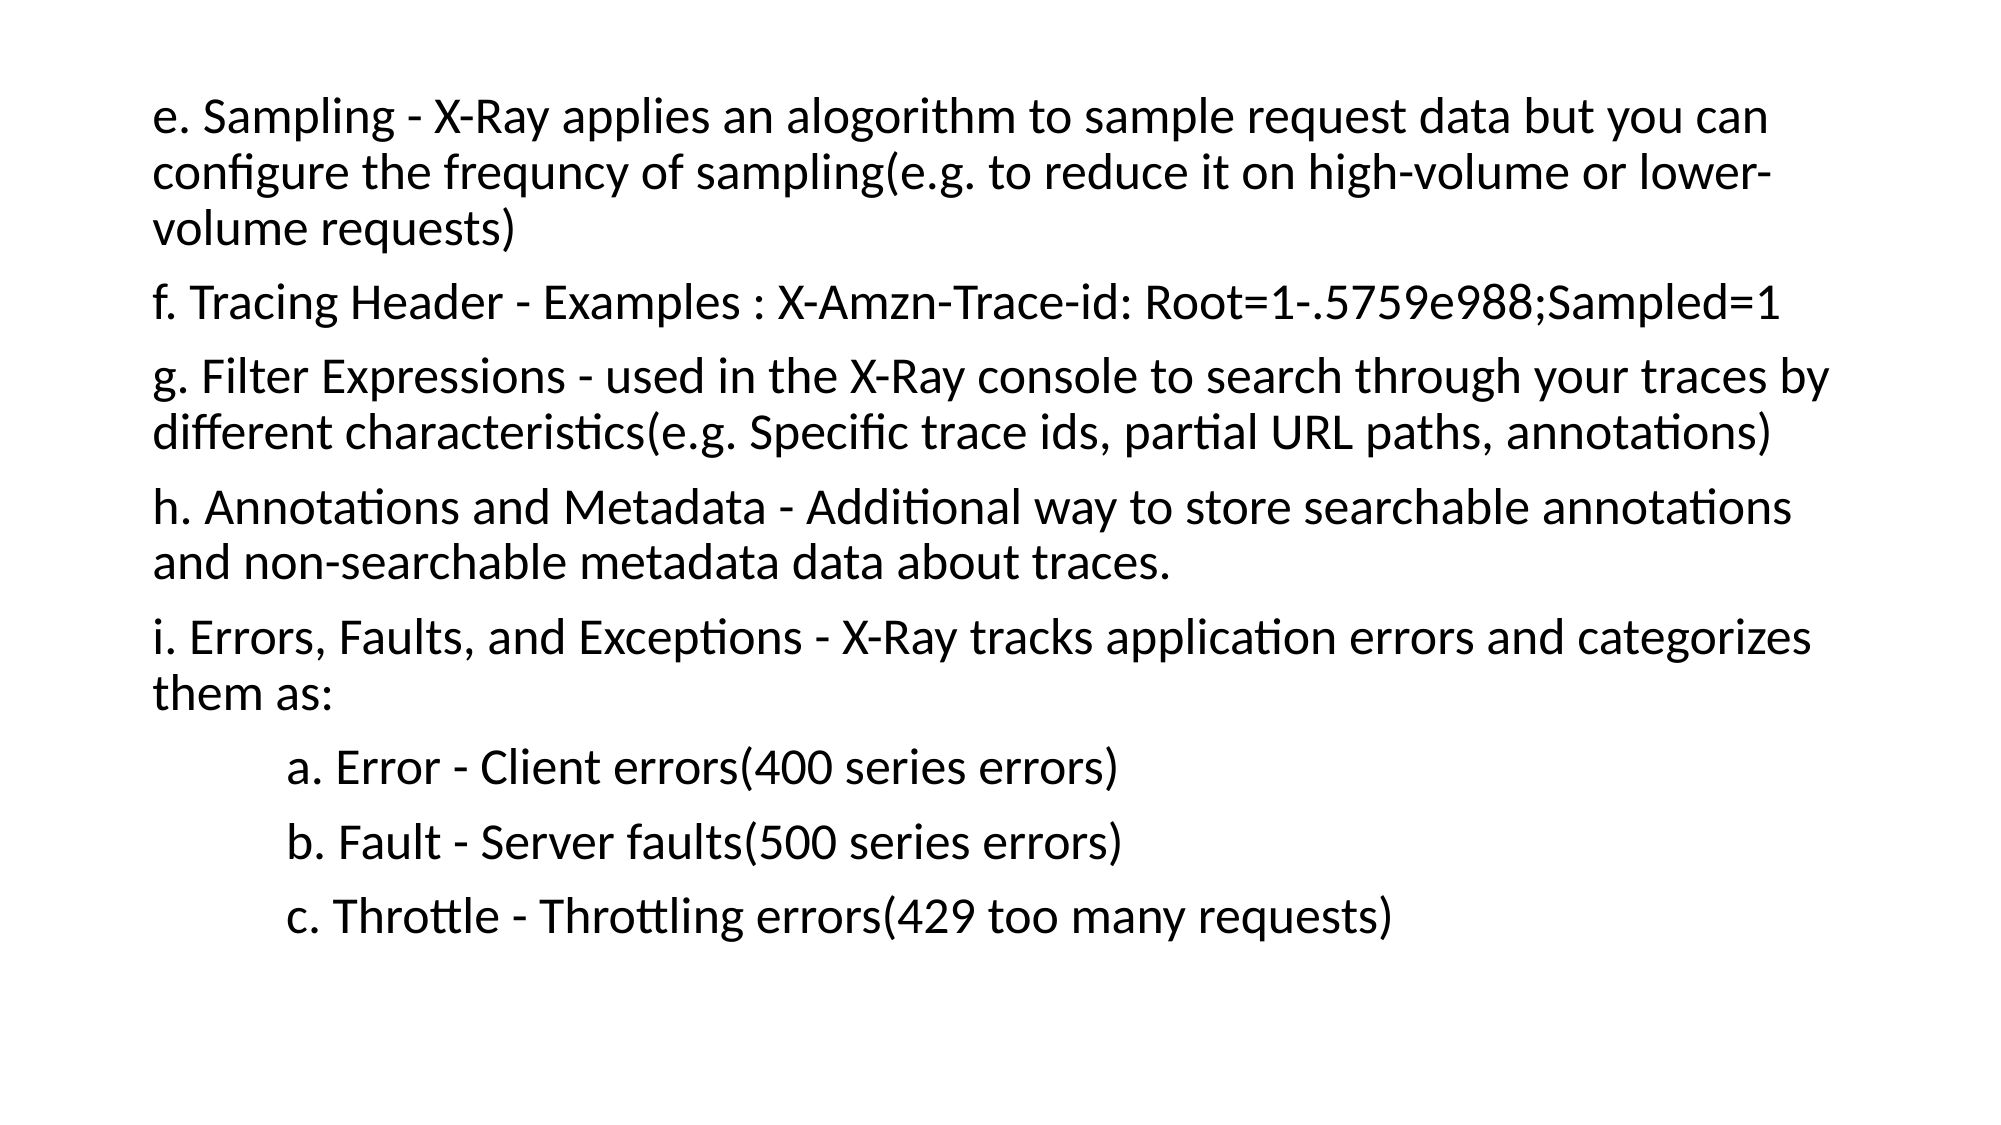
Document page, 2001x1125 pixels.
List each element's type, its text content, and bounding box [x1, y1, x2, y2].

list e. Sampling - X-Ray applies an alogorithm to sample request data but you can configure the frequncy of sampling(e.g. to reduce it on high-volume or lower-volume requests) f. Tracing Header - Examples : X-Amzn-Trace-id: Root=1-.5759e988;Sampled=1 g. Filter Expressions - used in the X-Ray console to search through your traces by different characteristics(e.g. Specific trace ids, partial URL paths, annotations) h. Annotations and Metadata - Additional way to store searchable annotations and non-searchable metadata data about traces. i. Errors, Faults, and Exceptions - X-Ray tracks application errors and categorizes them as: a. Error - Client errors(400 series errors) b. Fault - Server faults(500 series errors) c. Throttle - Throttling errors(429 too many requests) [137, 81, 1863, 1014]
